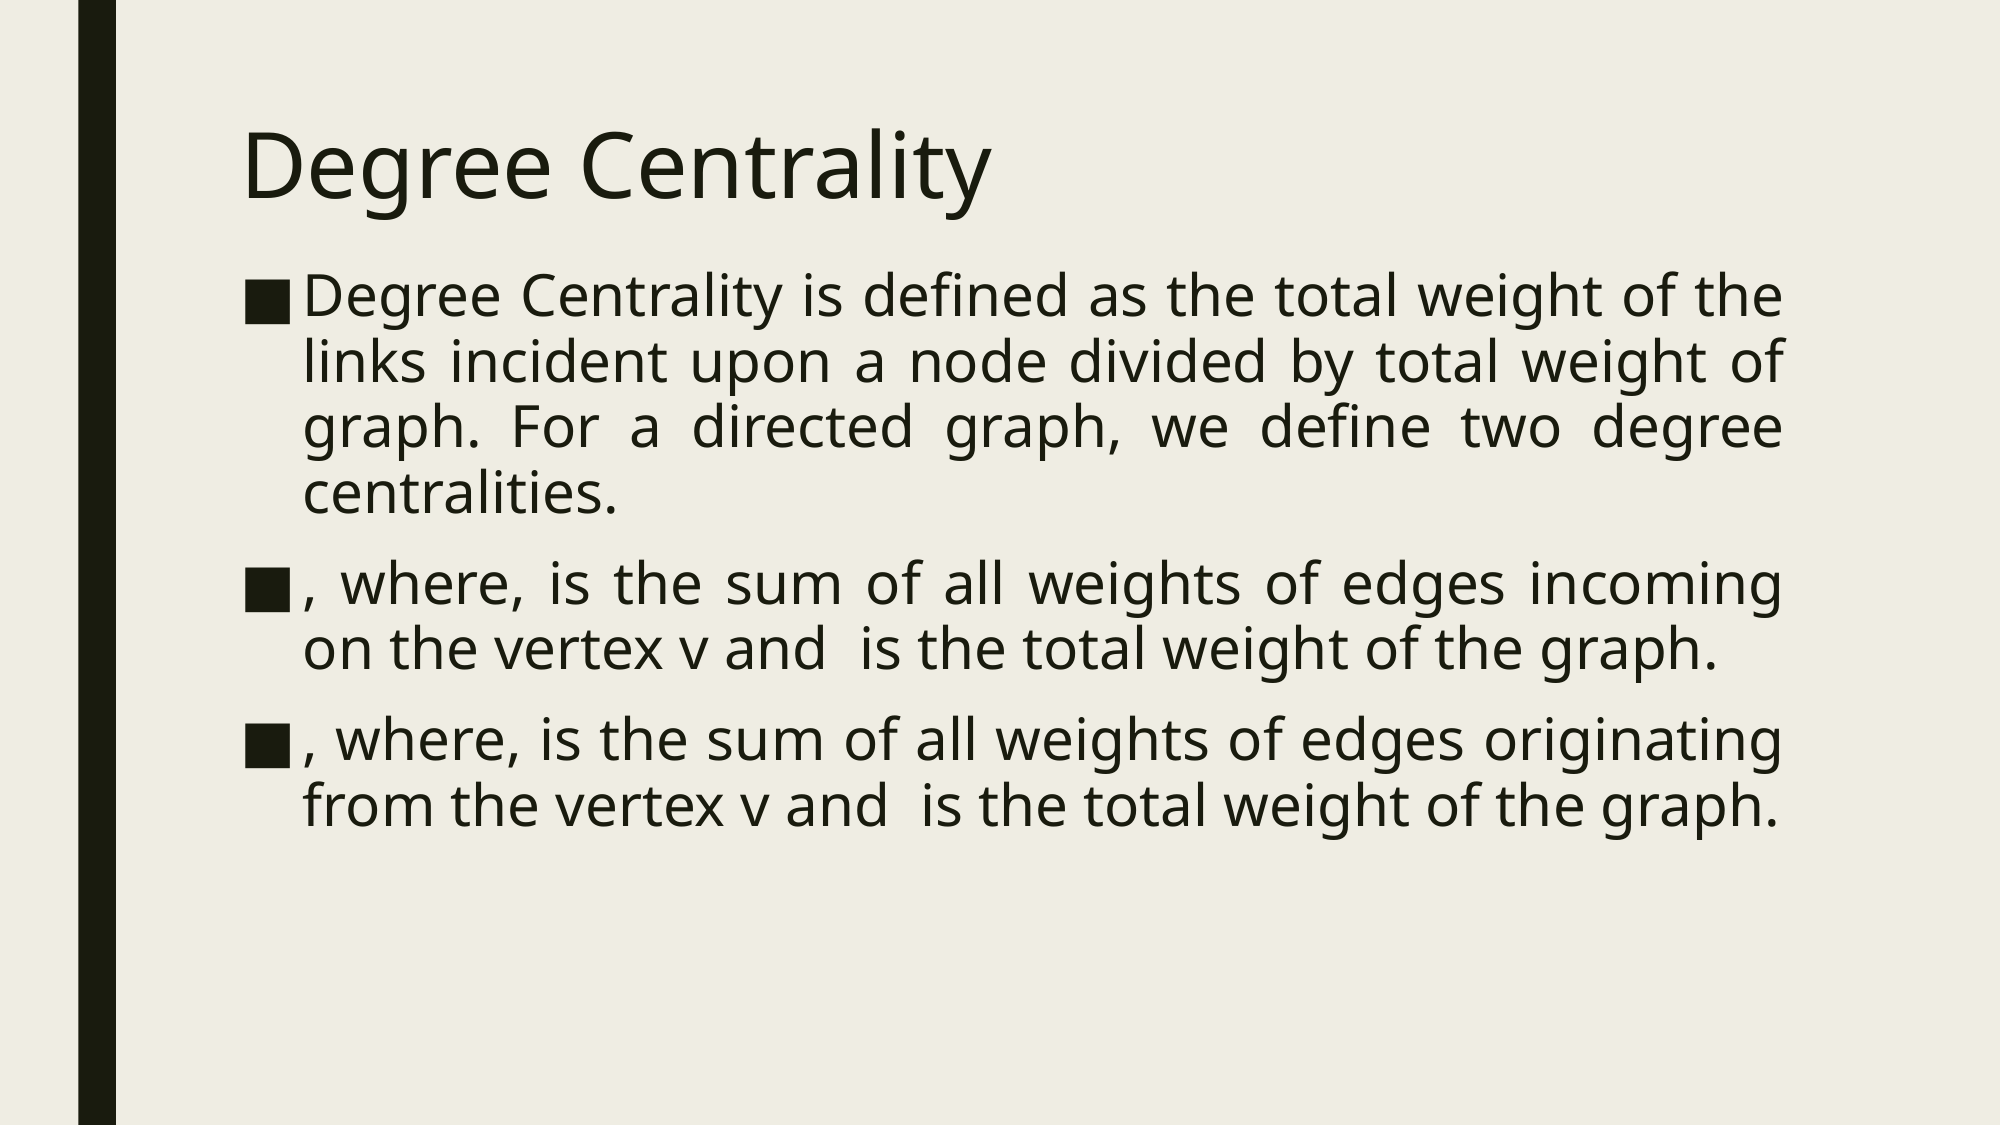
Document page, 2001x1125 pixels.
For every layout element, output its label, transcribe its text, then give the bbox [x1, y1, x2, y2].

title Degree Centrality [225, 112, 1800, 235]
